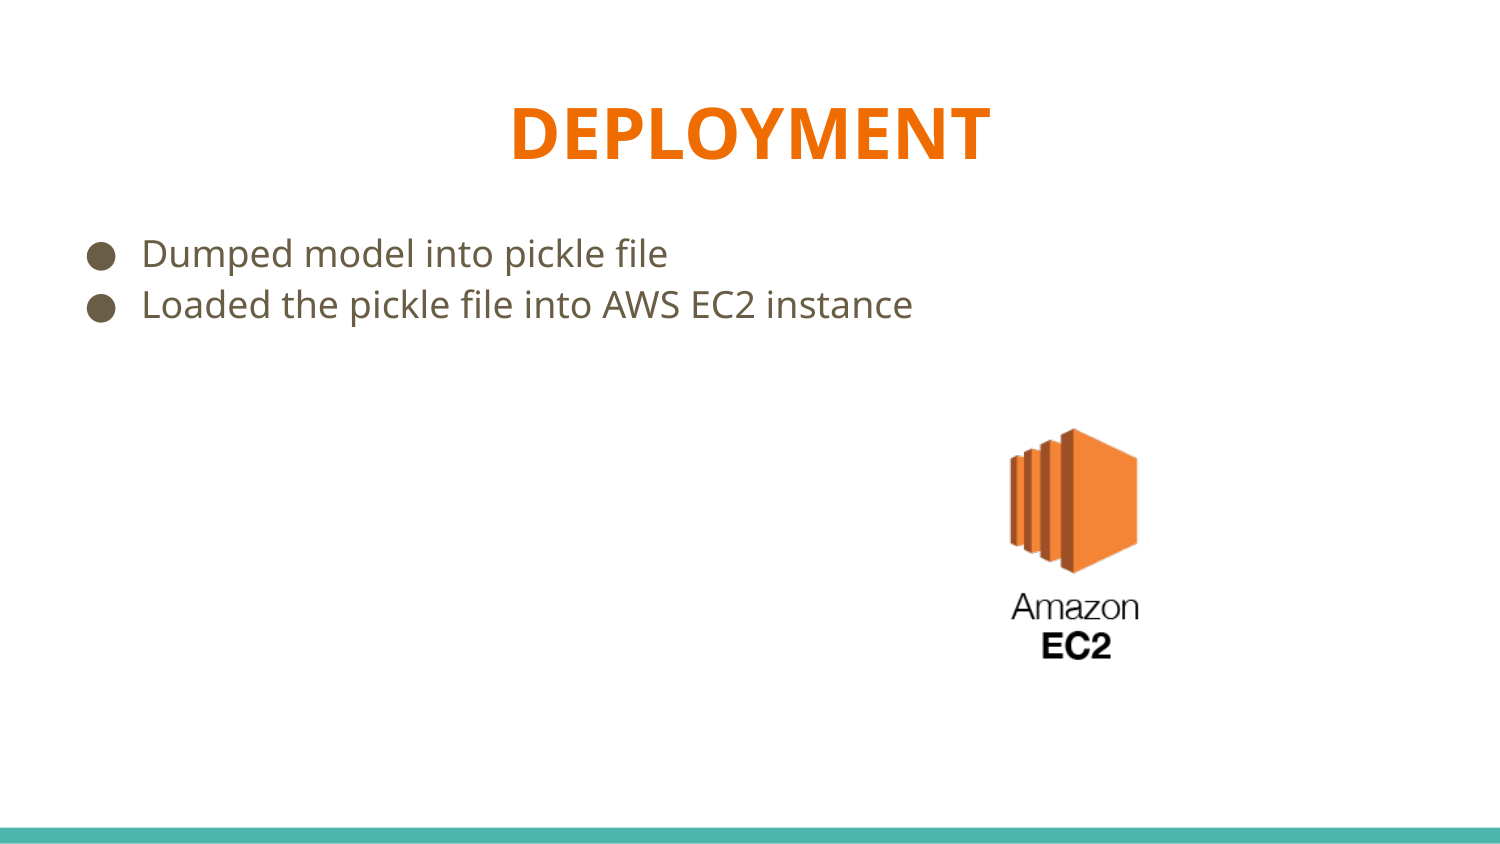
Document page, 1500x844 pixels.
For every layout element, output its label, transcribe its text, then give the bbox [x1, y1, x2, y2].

list Dumped model into pickle file Loaded the pickle file into AWS EC2 instance [51, 207, 1449, 750]
picture [838, 392, 1310, 694]
title DEPLOYMENT [51, 72, 1449, 189]
